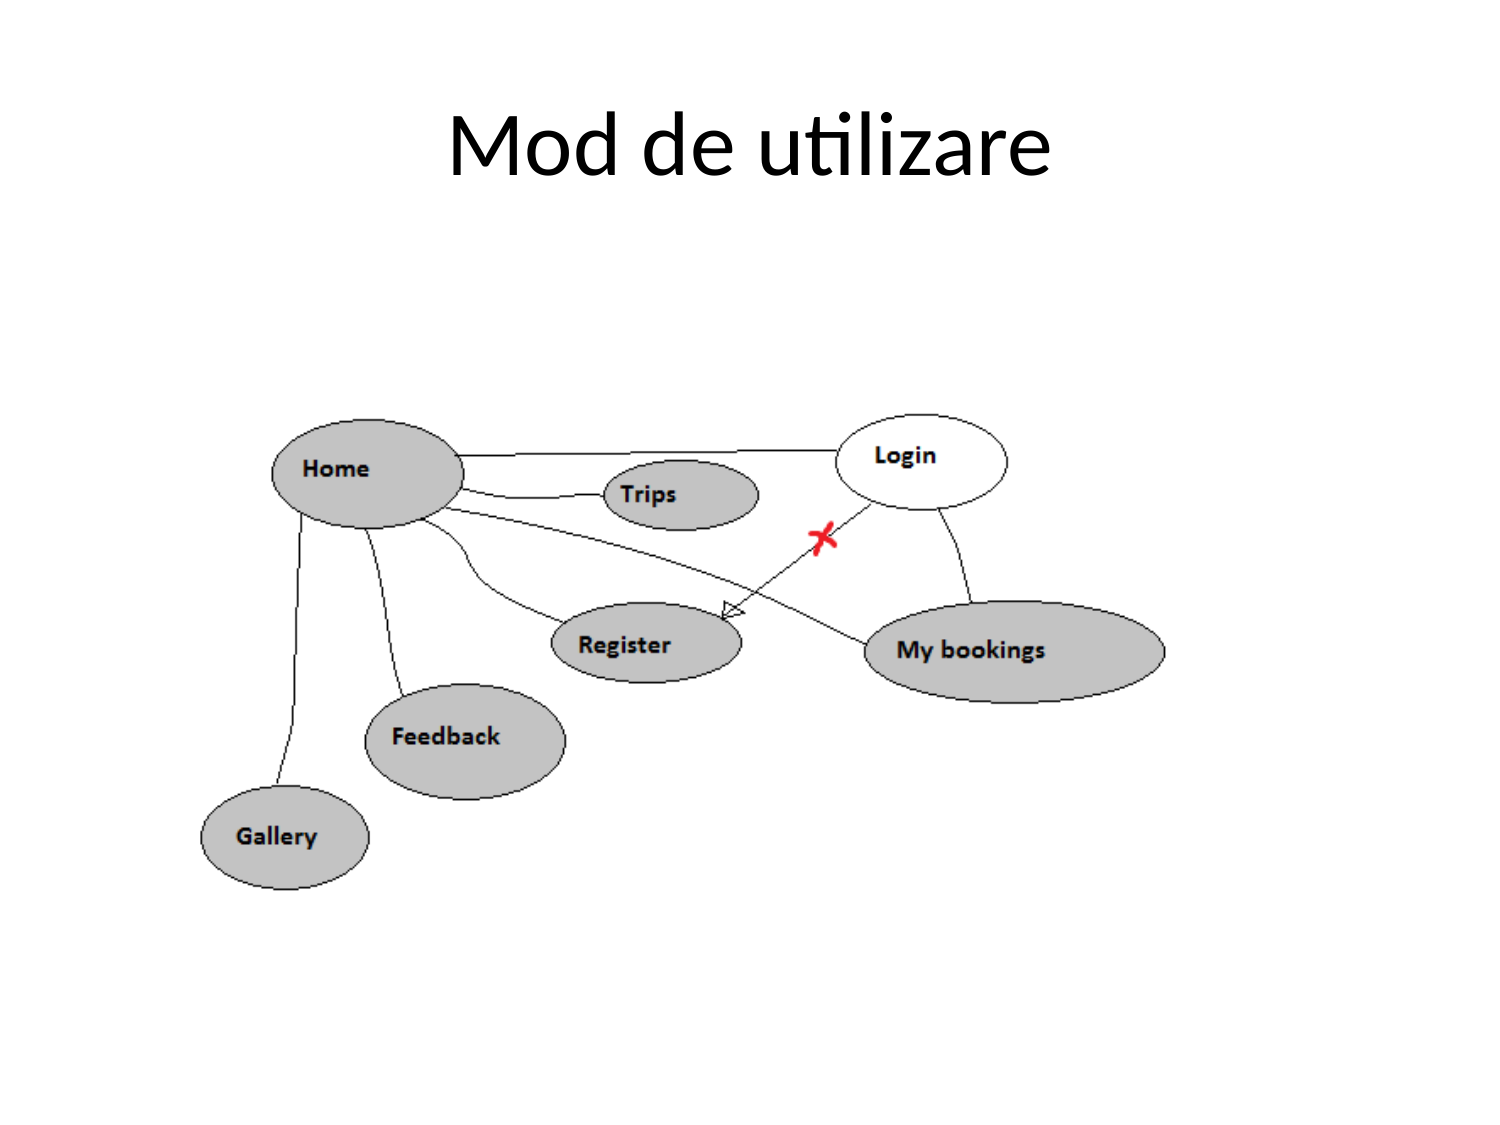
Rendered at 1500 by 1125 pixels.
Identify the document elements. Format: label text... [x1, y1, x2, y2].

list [172, 372, 1423, 938]
title Mod de utilizare [75, 45, 1425, 233]
